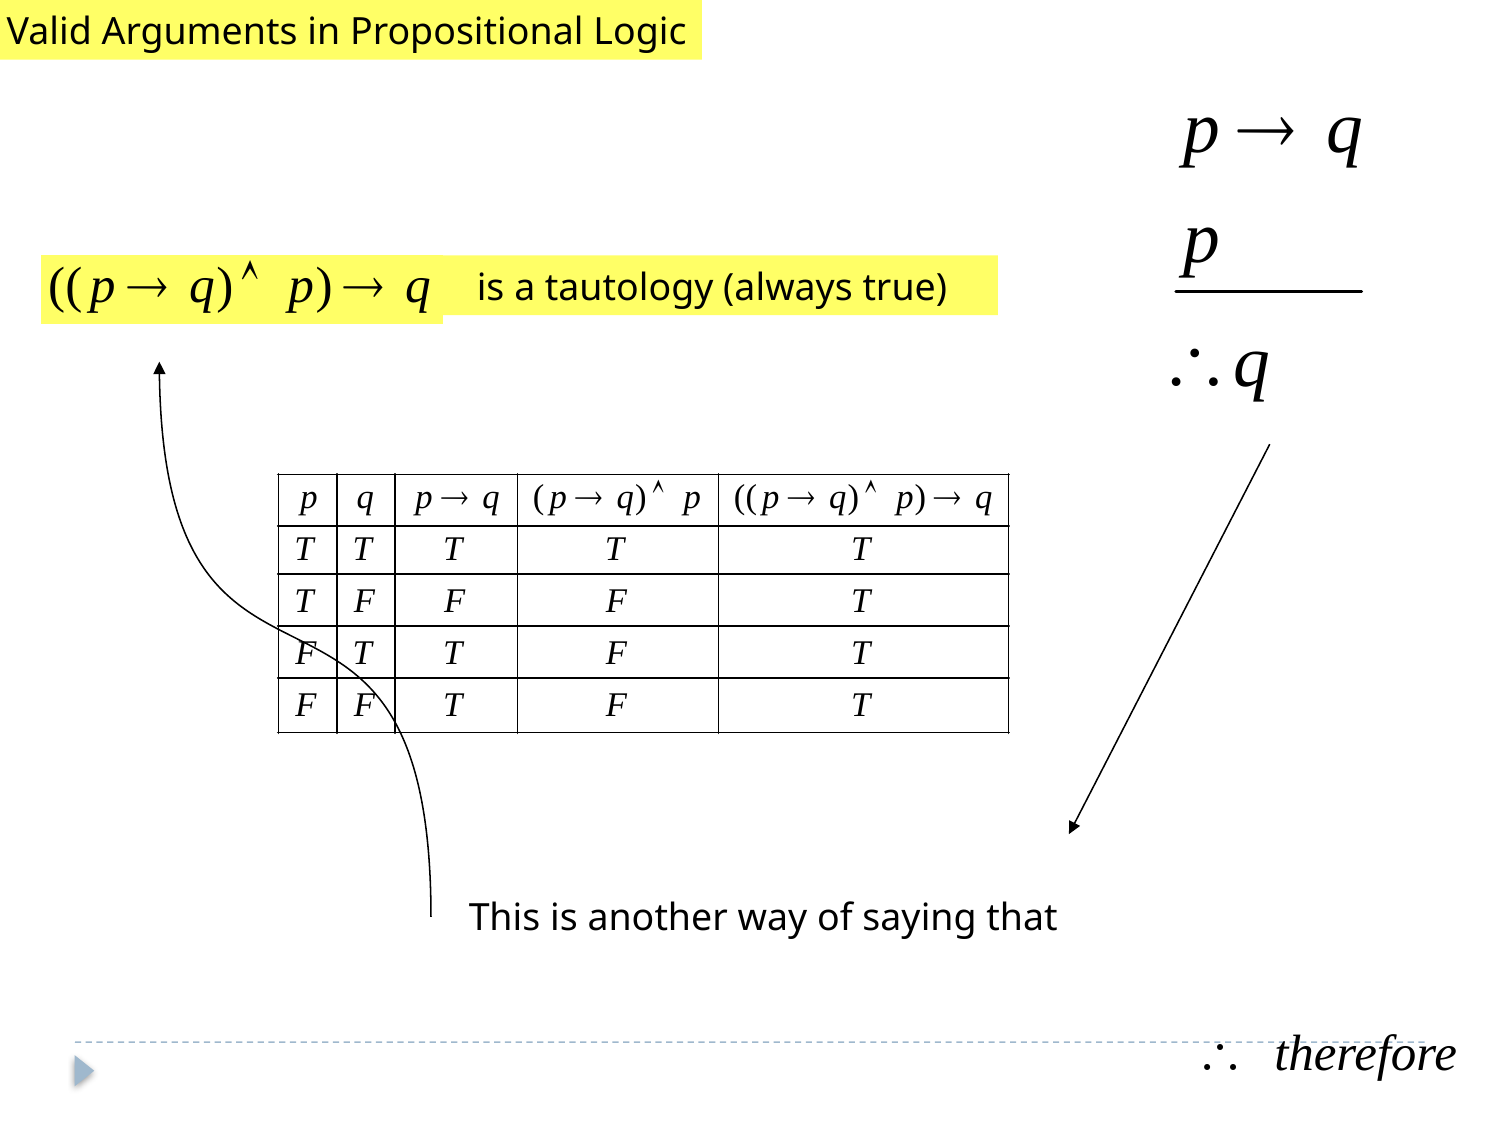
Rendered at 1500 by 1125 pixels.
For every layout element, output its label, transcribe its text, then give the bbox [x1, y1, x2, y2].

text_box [40, 255, 999, 324]
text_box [1163, 77, 1378, 421]
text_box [17, 503, 573, 776]
text_box This is another way of saying that [453, 885, 1074, 946]
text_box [271, 467, 1017, 740]
text_box [1068, 444, 1270, 835]
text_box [1198, 1022, 1471, 1092]
text_box Valid Arguments in Propositional Logic [0, 0, 702, 60]
